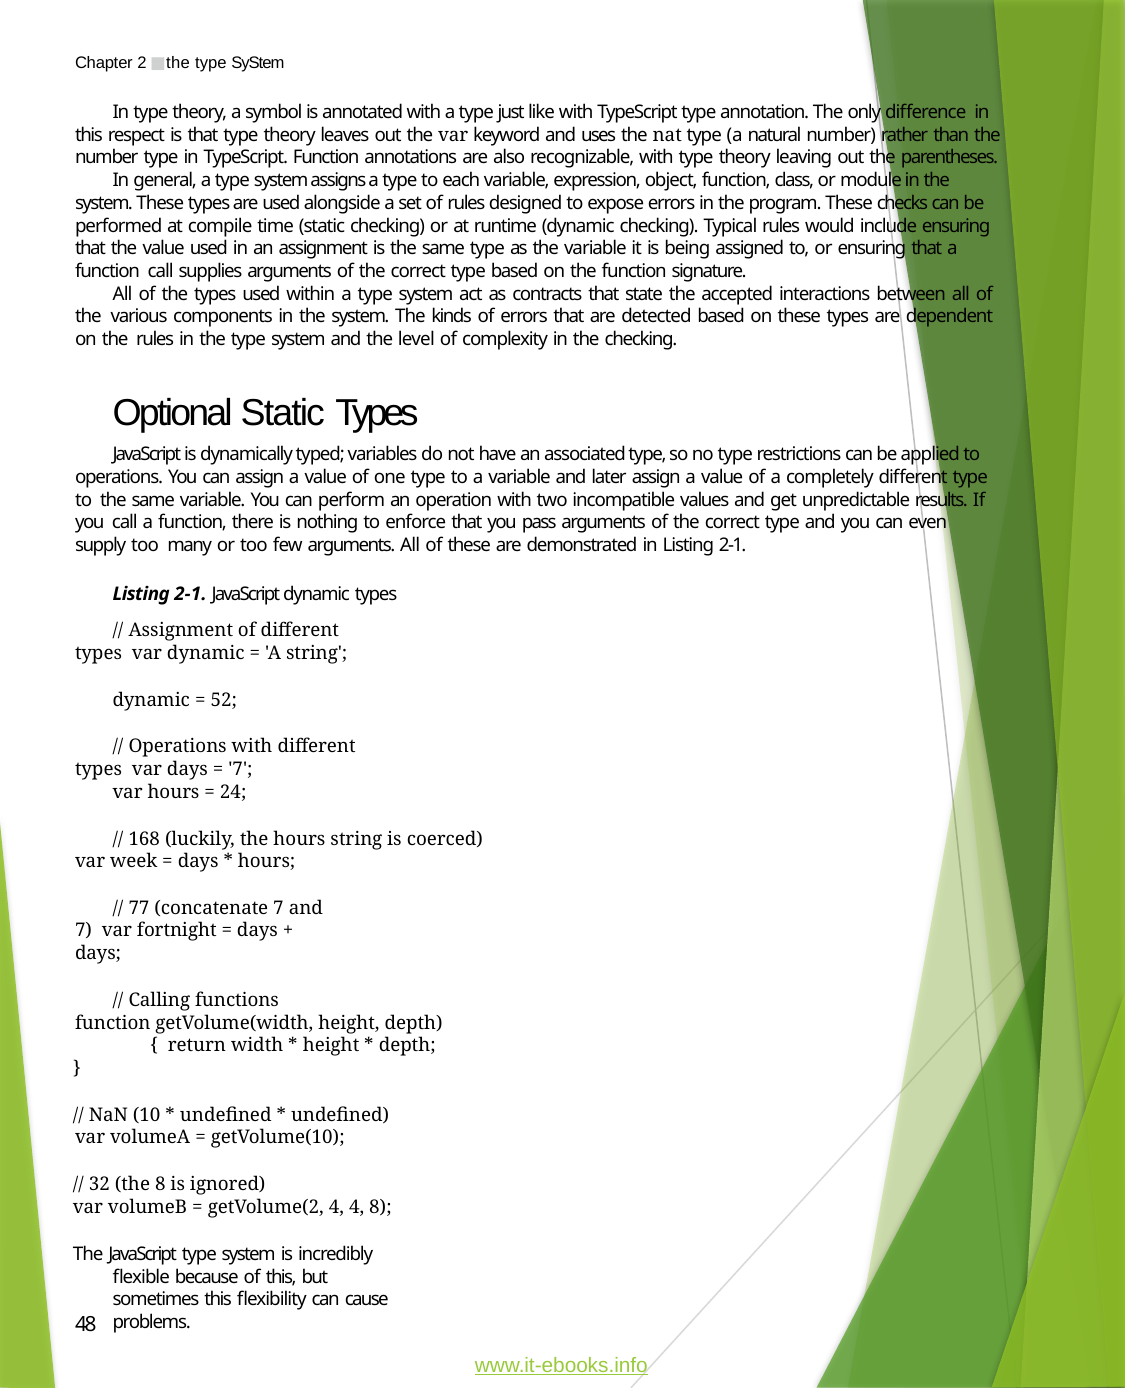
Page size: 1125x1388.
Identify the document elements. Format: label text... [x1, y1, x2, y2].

text_box www.it-ebooks.info [472, 1351, 652, 1377]
text_box Chapter 2 ■ the type SyStem In type theory, a symbol is annotated with a type just like with TypeScript type annotation. The only difference in this respect is that type theory leaves out the var keyword and uses the nat type (a natural number) rather than the number type in TypeScript. Function annotations are also recognizable, with type theory leaving out the parentheses. In general, a type system assigns a type to each variable, expression, object, function, class, or module in the system. These types are used alongside a set of rules designed to expose errors in the program. These checks can be performed at compile time (static checking) or at runtime (dynamic checking). Typical rules would include ensuring that the value used in an assignment is the same type as the variable it is being assigned to, or ensuring that a function call supplies arguments of the correct type based on the function signature. All of the types used within a type system act as contracts that state the accepted interactions between all of the various components in the system. The kinds of errors that are detected based on these types are dependent on the rules in the type system and the level of complexity in the checking. Optional Static Types JavaScript is dynamically typed; variables do not have an associated type, so no type restrictions can be applied to operations. You can assign a value of one type to a variable and later assign a value of a completely different type to the same variable. You can perform an operation with two incompatible values and get unpredictable results. If you call a function, there is nothing to enforce that you pass arguments of the correct type and you can even supply too many or too few arguments. All of these are demonstrated in Listing 2-1. Listing 2-1. JavaScript dynamic types // Assignment of different types var dynamic = 'A string'; dynamic = 52; // Operations with different types var days = '7'; var hours = 24; // 168 (luckily, the hours string is coerced) var week = days * hours; // 77 (concatenate 7 and 7) var fortnight = days + days; // Calling functions function getVolume(width, height, depth) { return width * height * depth; } // NaN (10 * undefined * undefined) var volumeA = getVolume(10); // 32 (the 8 is ignored) var volumeB = getVolume(2, 4, 4, 8); The JavaScript type system is incredibly flexible because of this, but sometimes this flexibility can cause problems. [72, 49, 1012, 1332]
text_box 48 [72, 1332, 99, 1336]
